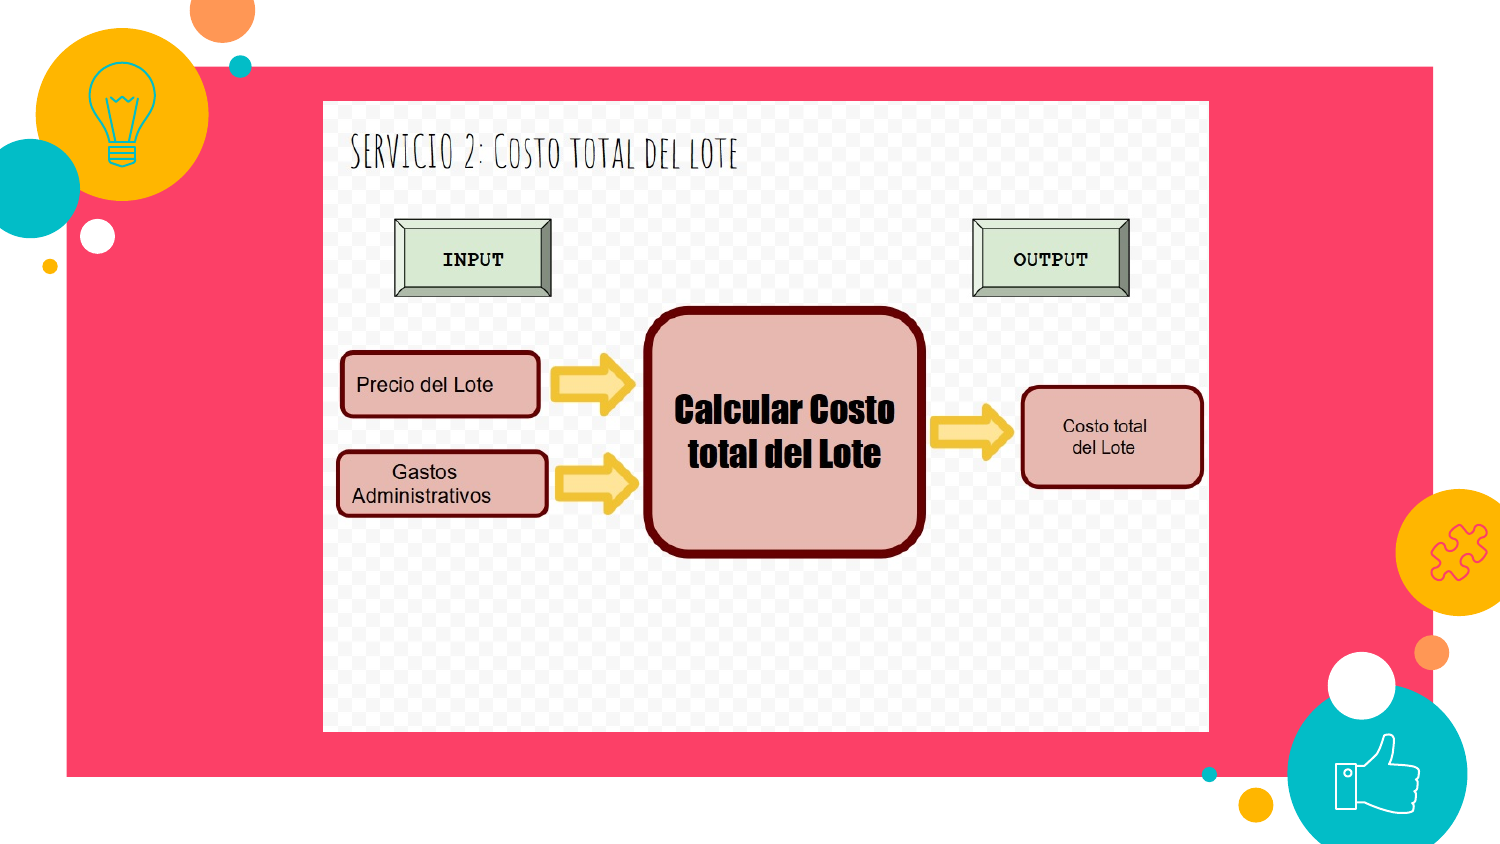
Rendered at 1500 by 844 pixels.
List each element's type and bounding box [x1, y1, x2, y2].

picture [323, 101, 1209, 732]
